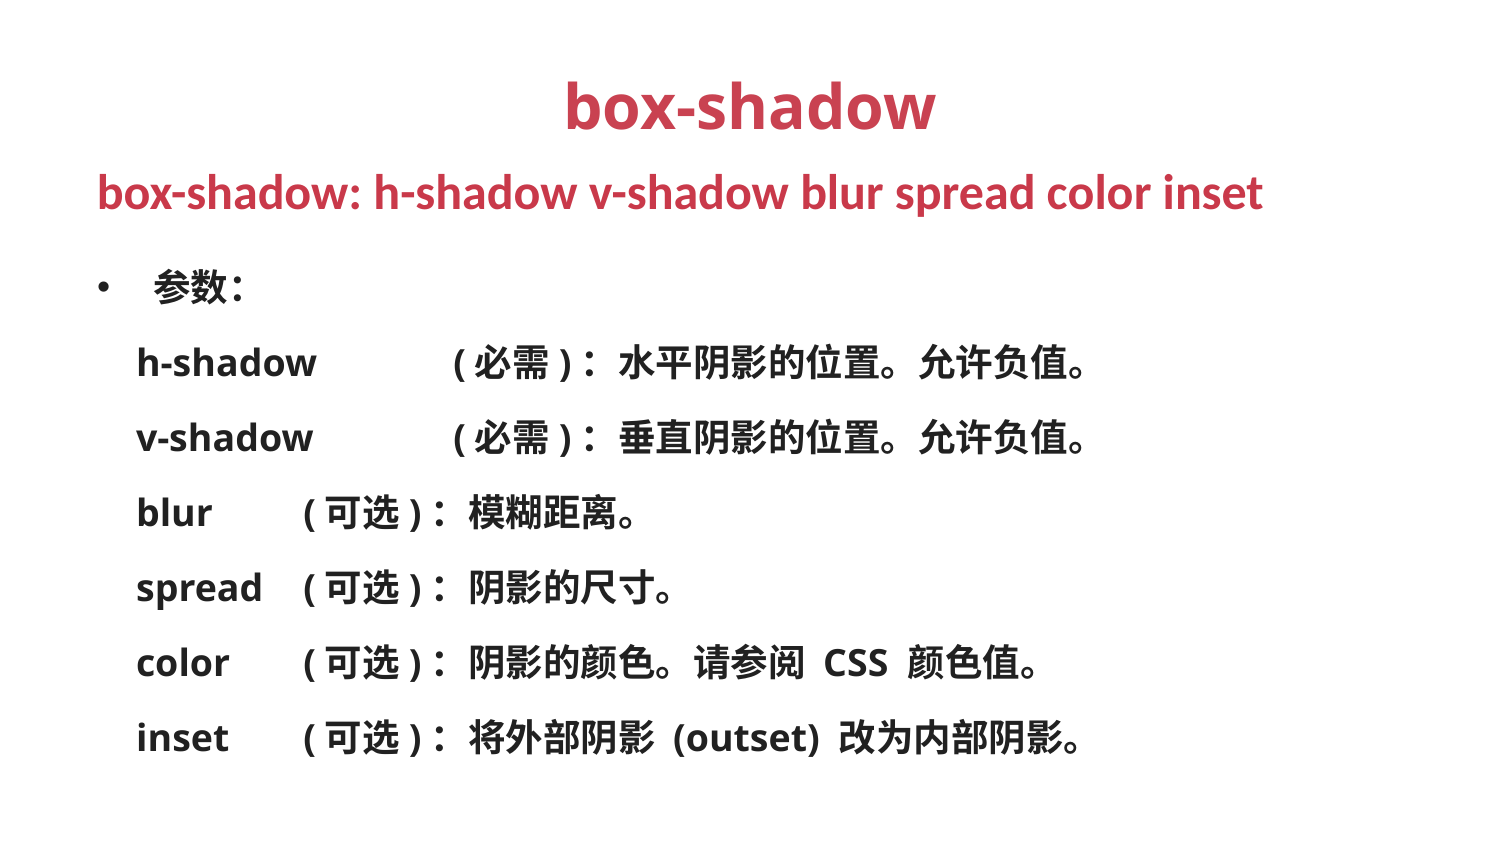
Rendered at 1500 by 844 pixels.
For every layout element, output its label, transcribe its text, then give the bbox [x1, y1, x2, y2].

title box-shadow [75, 33, 1425, 175]
list 参数： h-shadow (必需)：水平阴影的位置。允许负值。 v-shadow (必需)：垂直阴影的位置。允许负值。 blur (可选)：模糊距离。 spread (可选)：阴影的尺寸。 color (可选)：阴影的颜色。请参阅 CSS 颜色值。 inset (可选)：将外部阴影 (outset) 改为内部阴影。 [82, 234, 1432, 786]
text_box box-shadow: h-shadow v-shadow blur spread color inset [82, 152, 1348, 228]
